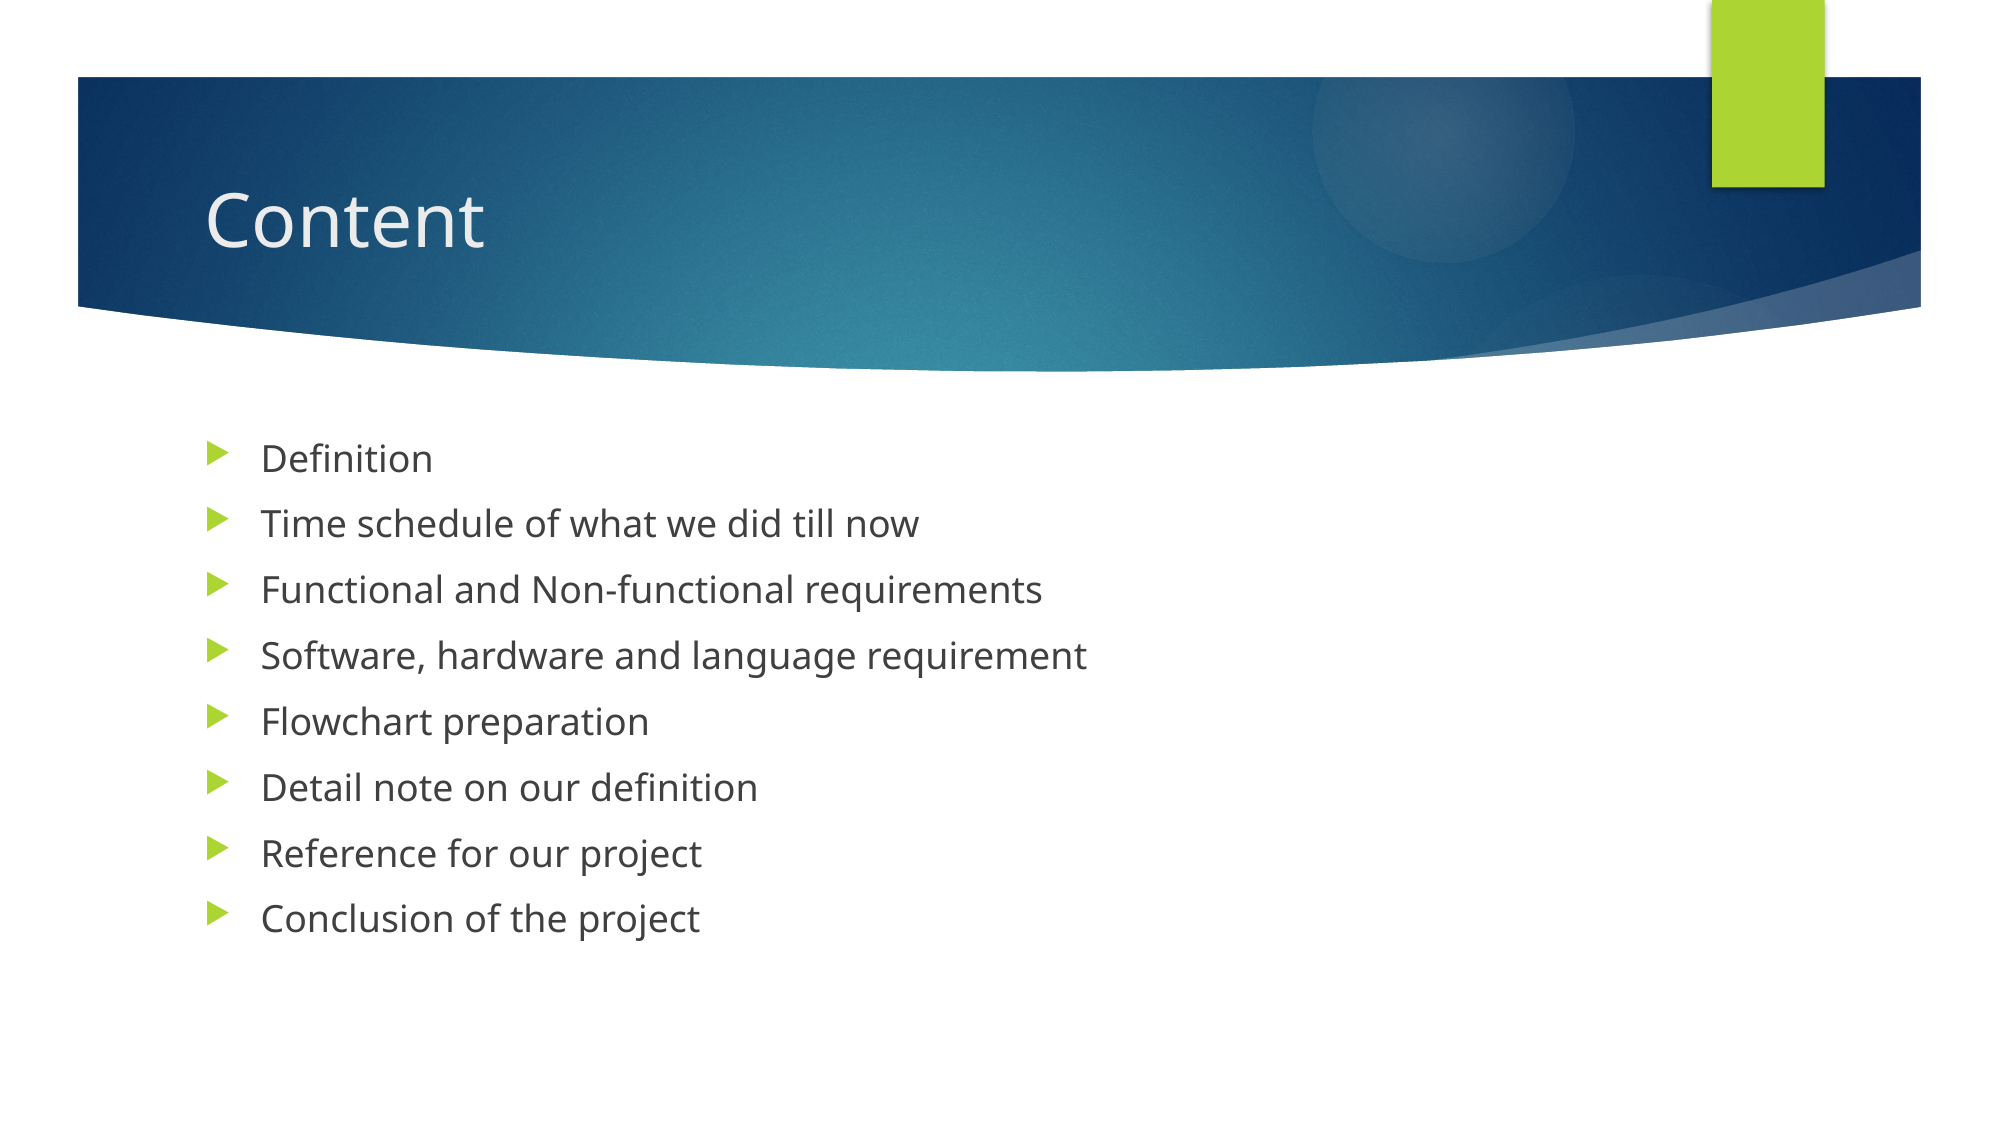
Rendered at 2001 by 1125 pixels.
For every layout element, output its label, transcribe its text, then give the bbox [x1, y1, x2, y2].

title Content [189, 159, 1627, 276]
list Definition Time schedule of what we did till now Functional and Non-functional requirements Software, hardware and language requirement Flowchart preparation Detail note on our definition Reference for our project Conclusion of the project [189, 427, 1627, 988]
